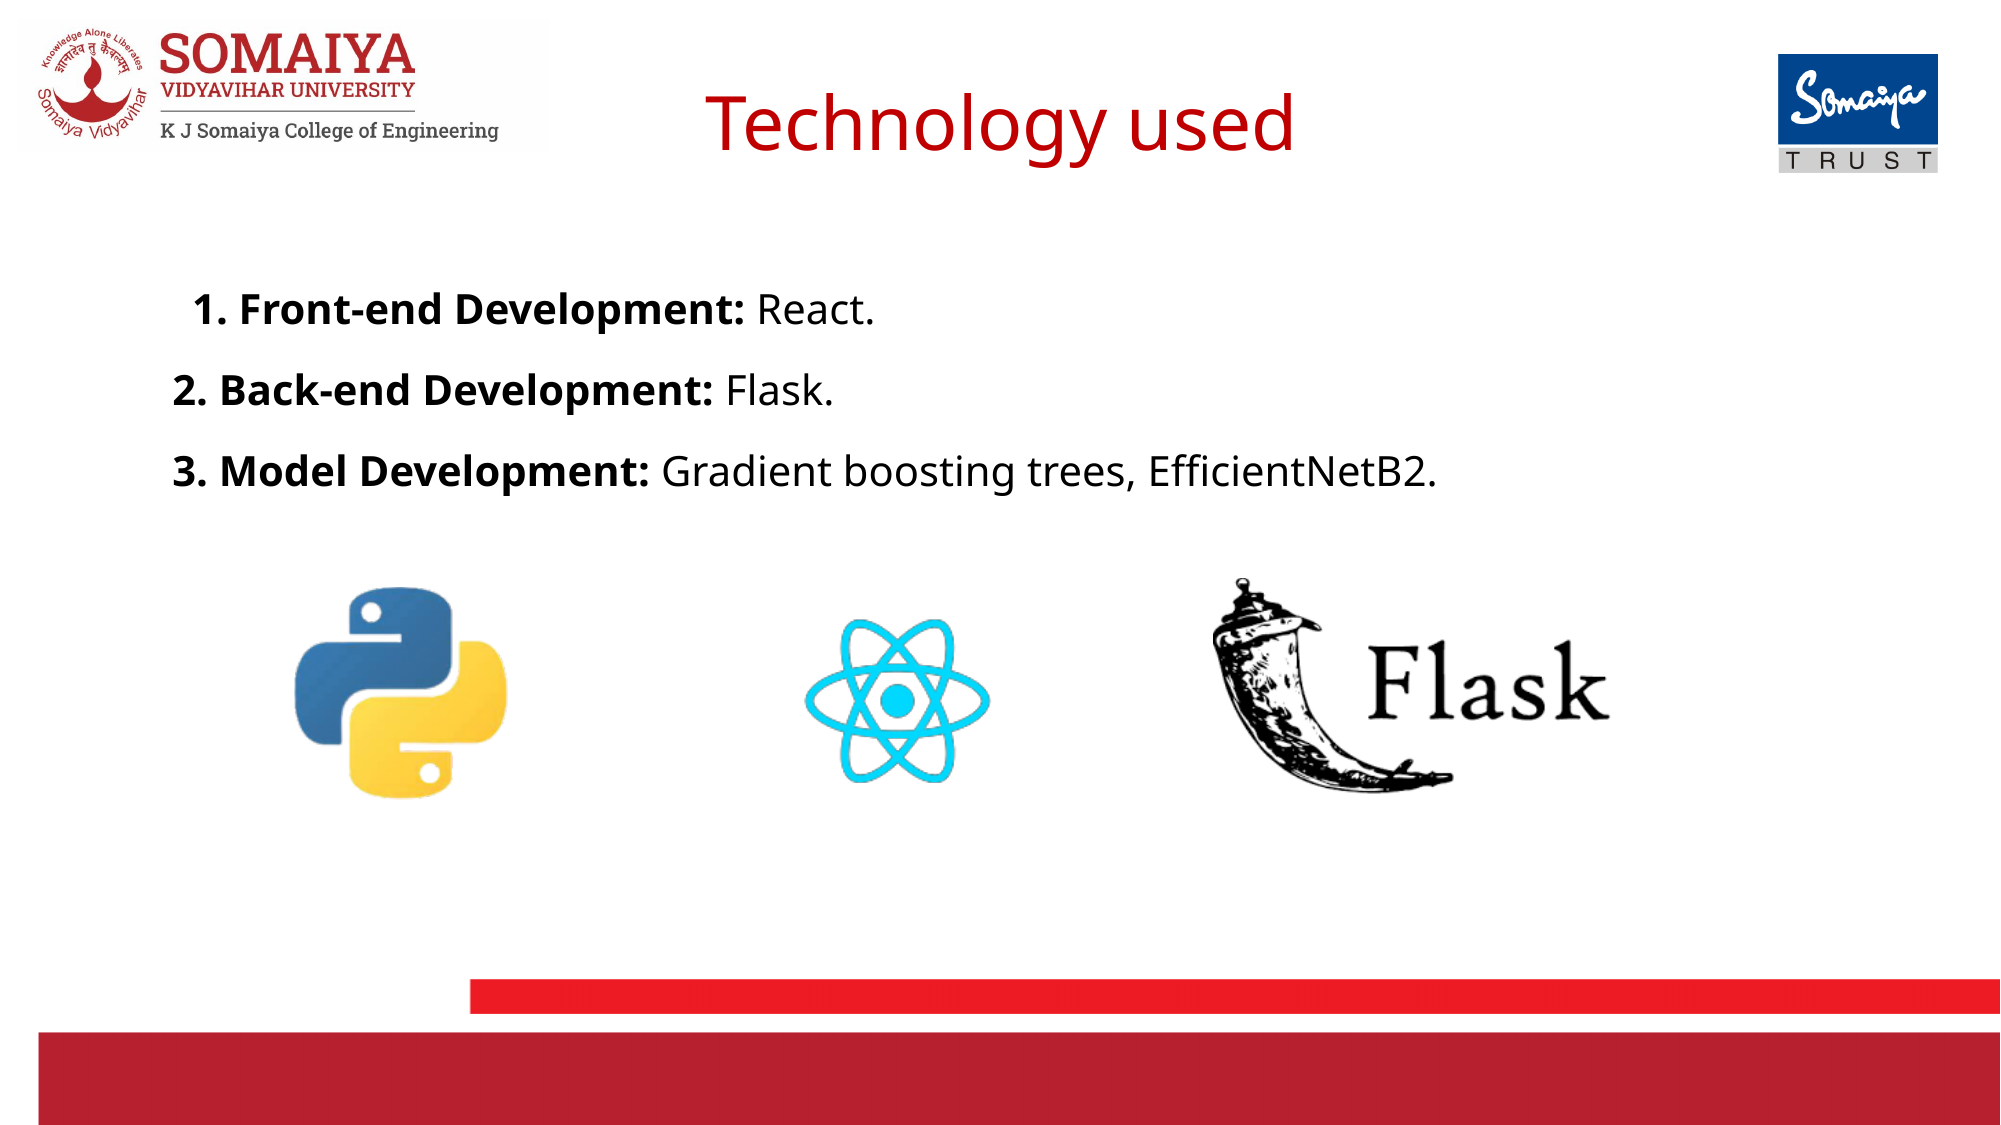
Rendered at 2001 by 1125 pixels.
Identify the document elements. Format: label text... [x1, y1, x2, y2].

picture [294, 587, 508, 800]
title Technology used [690, 17, 1877, 235]
picture [40, 86, 2000, 1125]
text_box 1. Front-end Development: React. 2. Back-end Development: Flask. 3. Model Development: Gradient boosting trees, EfficientNetB2. [157, 296, 980, 599]
text_box 1. Front-end Development: React. 2. Back-end Development: Flask. 3. Model Development: Gradient boosting trees, EfficientNetB2. [1107, 296, 1212, 599]
text_box 1. Front-end Development: React. 2. Back-end Development: Flask. 3. Model Development: Gradient boosting trees, EfficientNetB2. [1255, 296, 1802, 599]
picture [17, 18, 550, 153]
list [1778, 54, 1938, 174]
